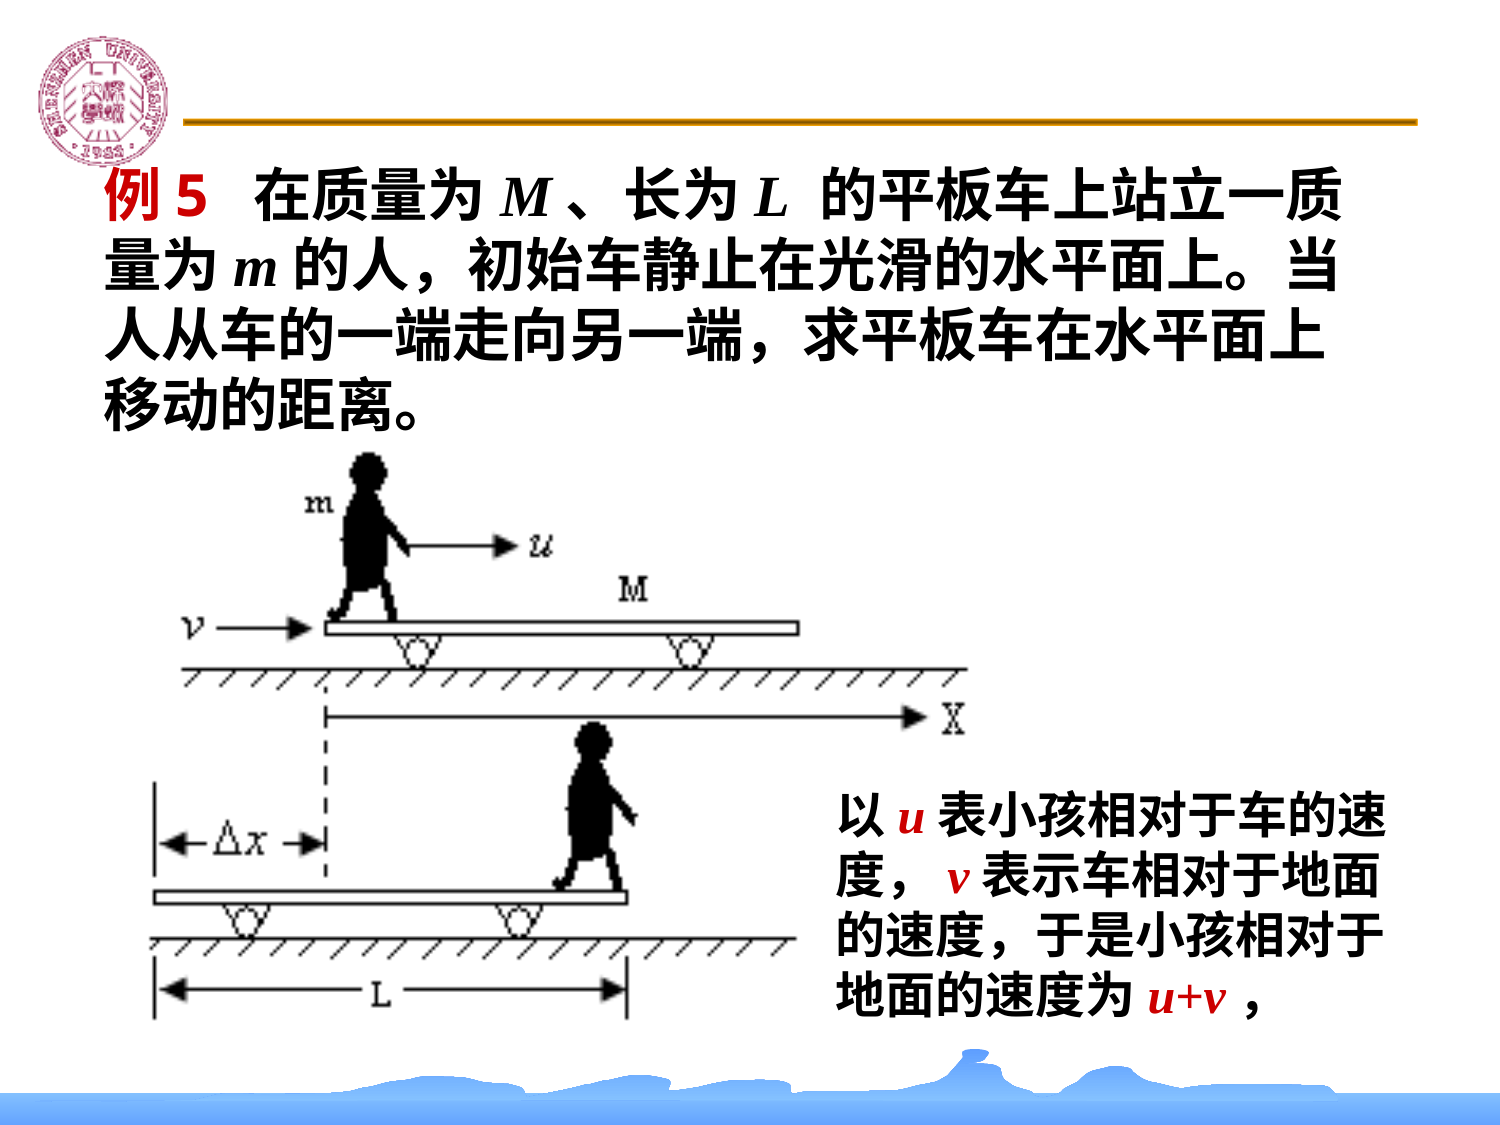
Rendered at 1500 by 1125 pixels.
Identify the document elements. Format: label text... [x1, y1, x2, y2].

text_box 例5 在质量为M、长为L 的平板车上站立一质量为m的人，初始车静止在光滑的水平面上。当人从车的一端走向另一端，求平板车在水平面上移动的距离。 [88, 150, 1379, 446]
text_box 以u表小孩相对于车的速度，v表示车相对于地面的速度，于是小孩相对于地面的速度为u+v， [979, 776, 1443, 1032]
picture [23, 23, 188, 176]
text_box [135, 444, 975, 1031]
